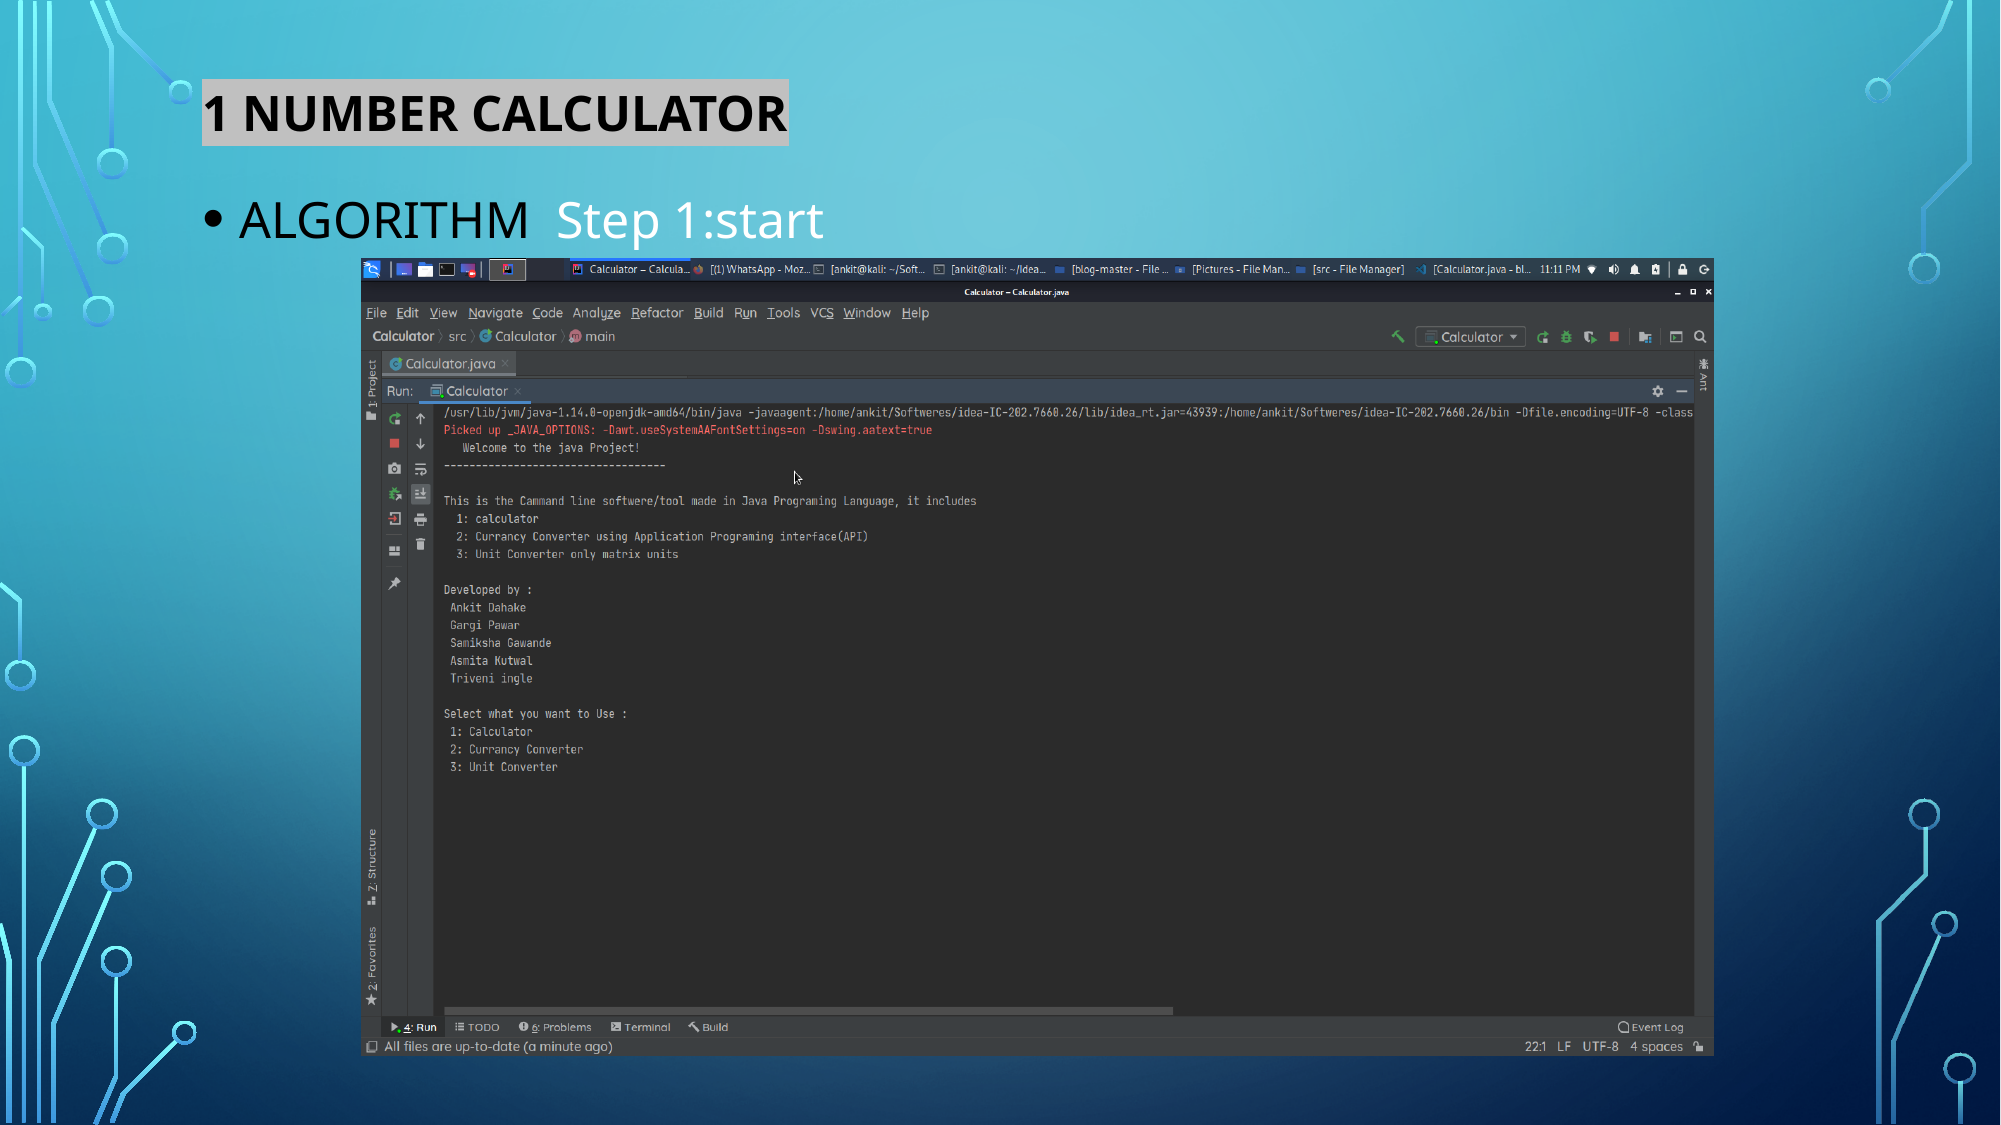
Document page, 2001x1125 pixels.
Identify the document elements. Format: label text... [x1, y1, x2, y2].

picture [361, 258, 1714, 1056]
title 1 number calculator [187, 63, 1813, 168]
list ALGORITHM Step 1:start [187, 168, 1813, 950]
